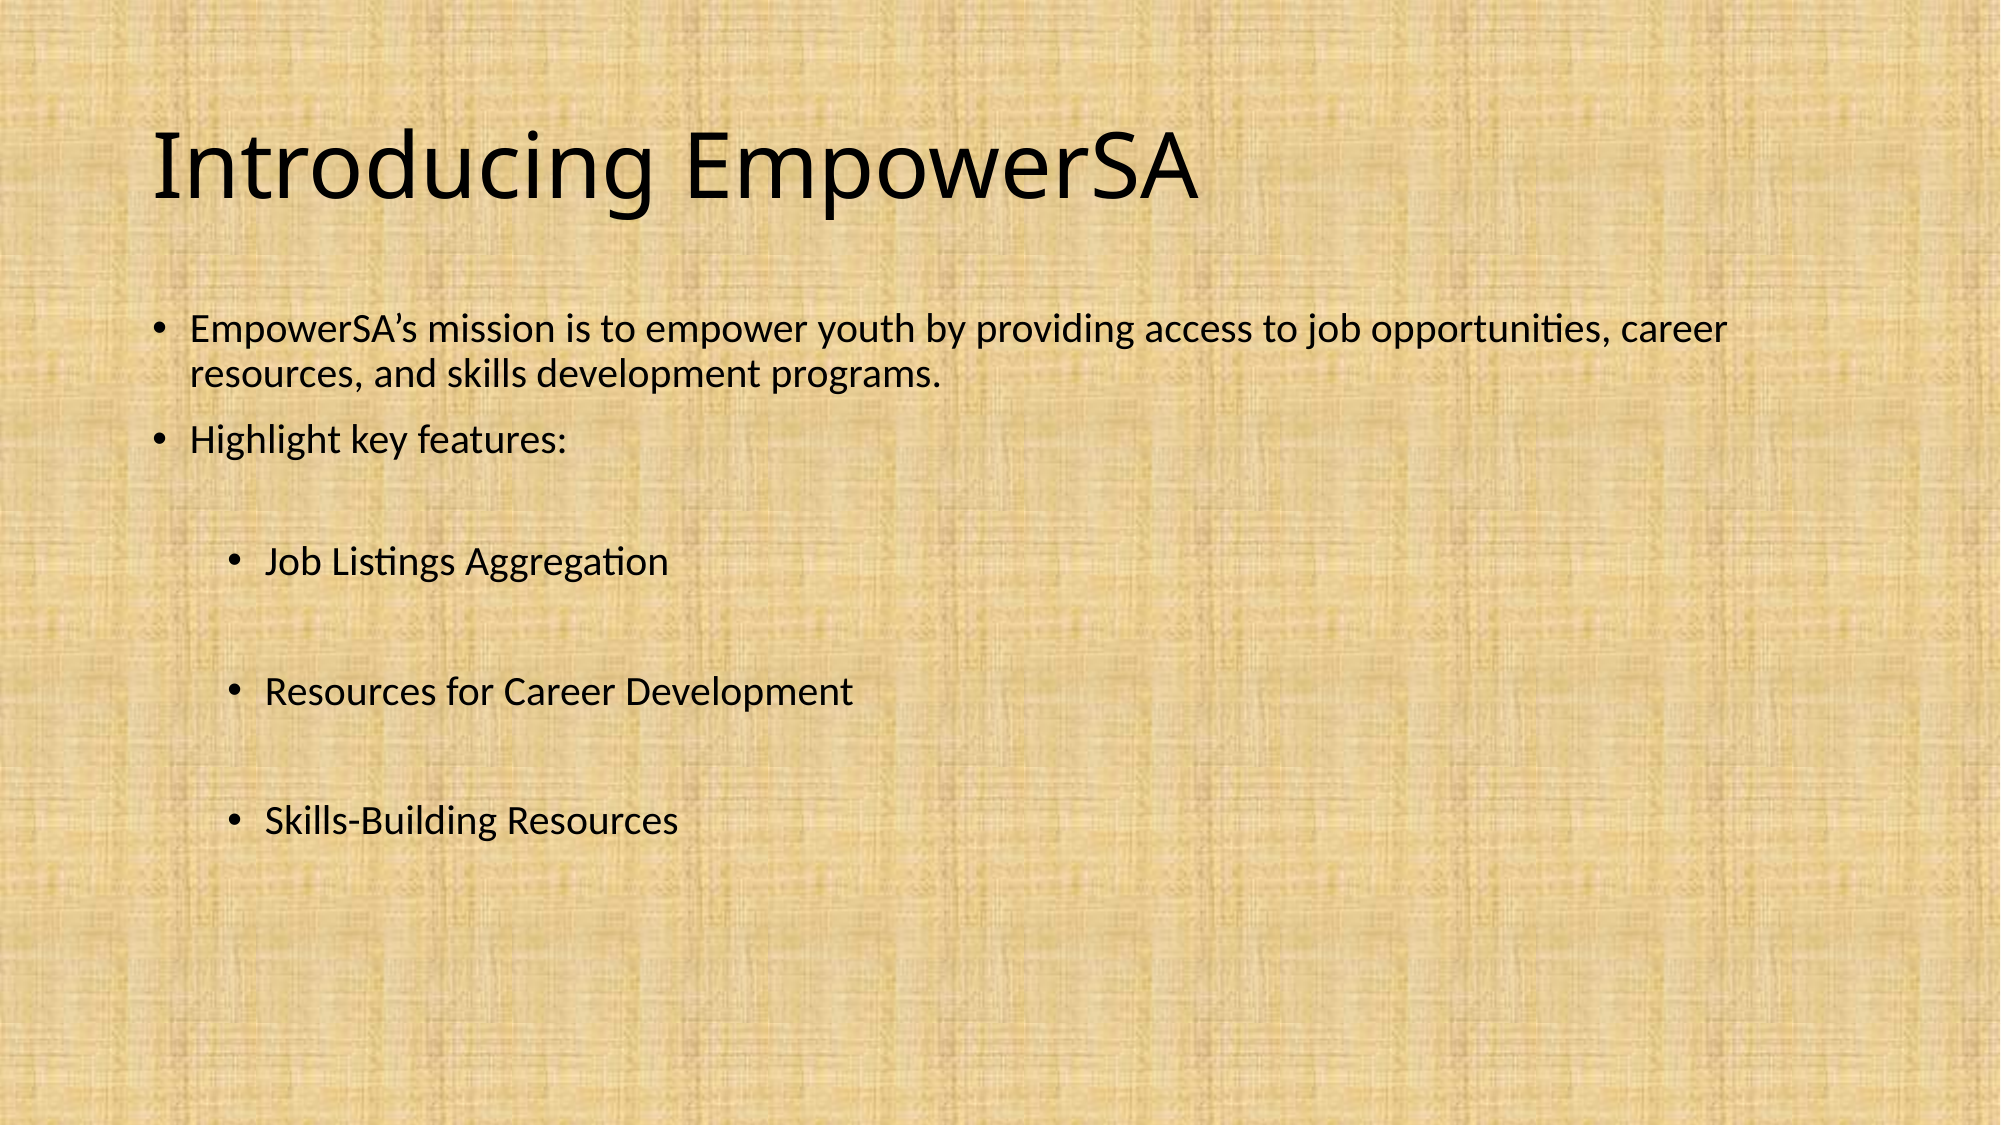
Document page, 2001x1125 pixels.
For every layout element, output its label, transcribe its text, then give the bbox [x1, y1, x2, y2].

title Introducing EmpowerSA [137, 59, 1863, 278]
list EmpowerSA’s mission is to empower youth by providing access to job opportunities, career resources, and skills development programs. Highlight key features: Job Listings Aggregation Resources for Career Development Skills-Building Resources [137, 299, 1863, 1014]
picture [0, 0, 2001, 1125]
